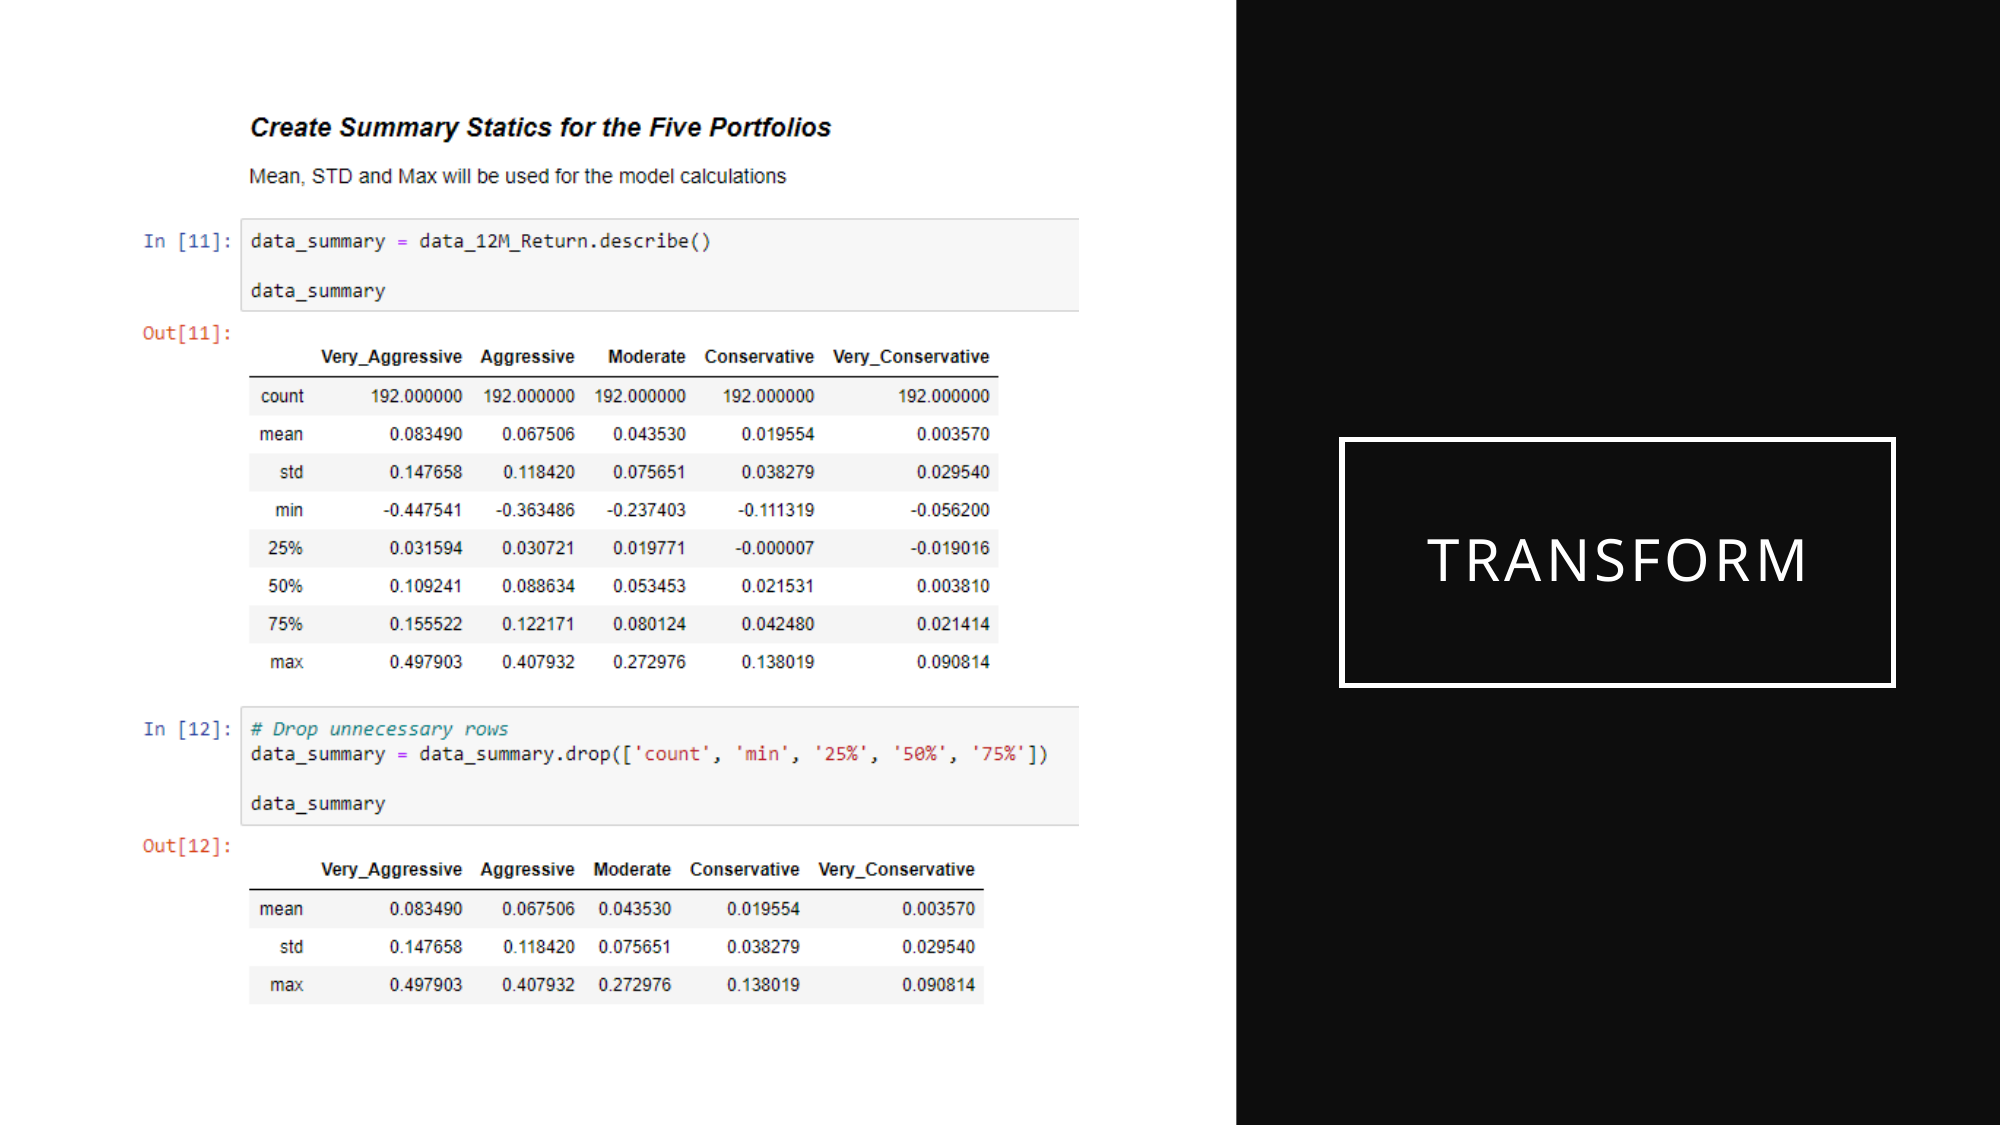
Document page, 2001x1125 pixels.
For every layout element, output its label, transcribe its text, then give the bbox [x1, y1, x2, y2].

picture [117, 87, 1079, 1038]
text_box [0, 0, 1235, 1125]
text_box [1235, 0, 2000, 1125]
title transform [1339, 437, 1896, 688]
